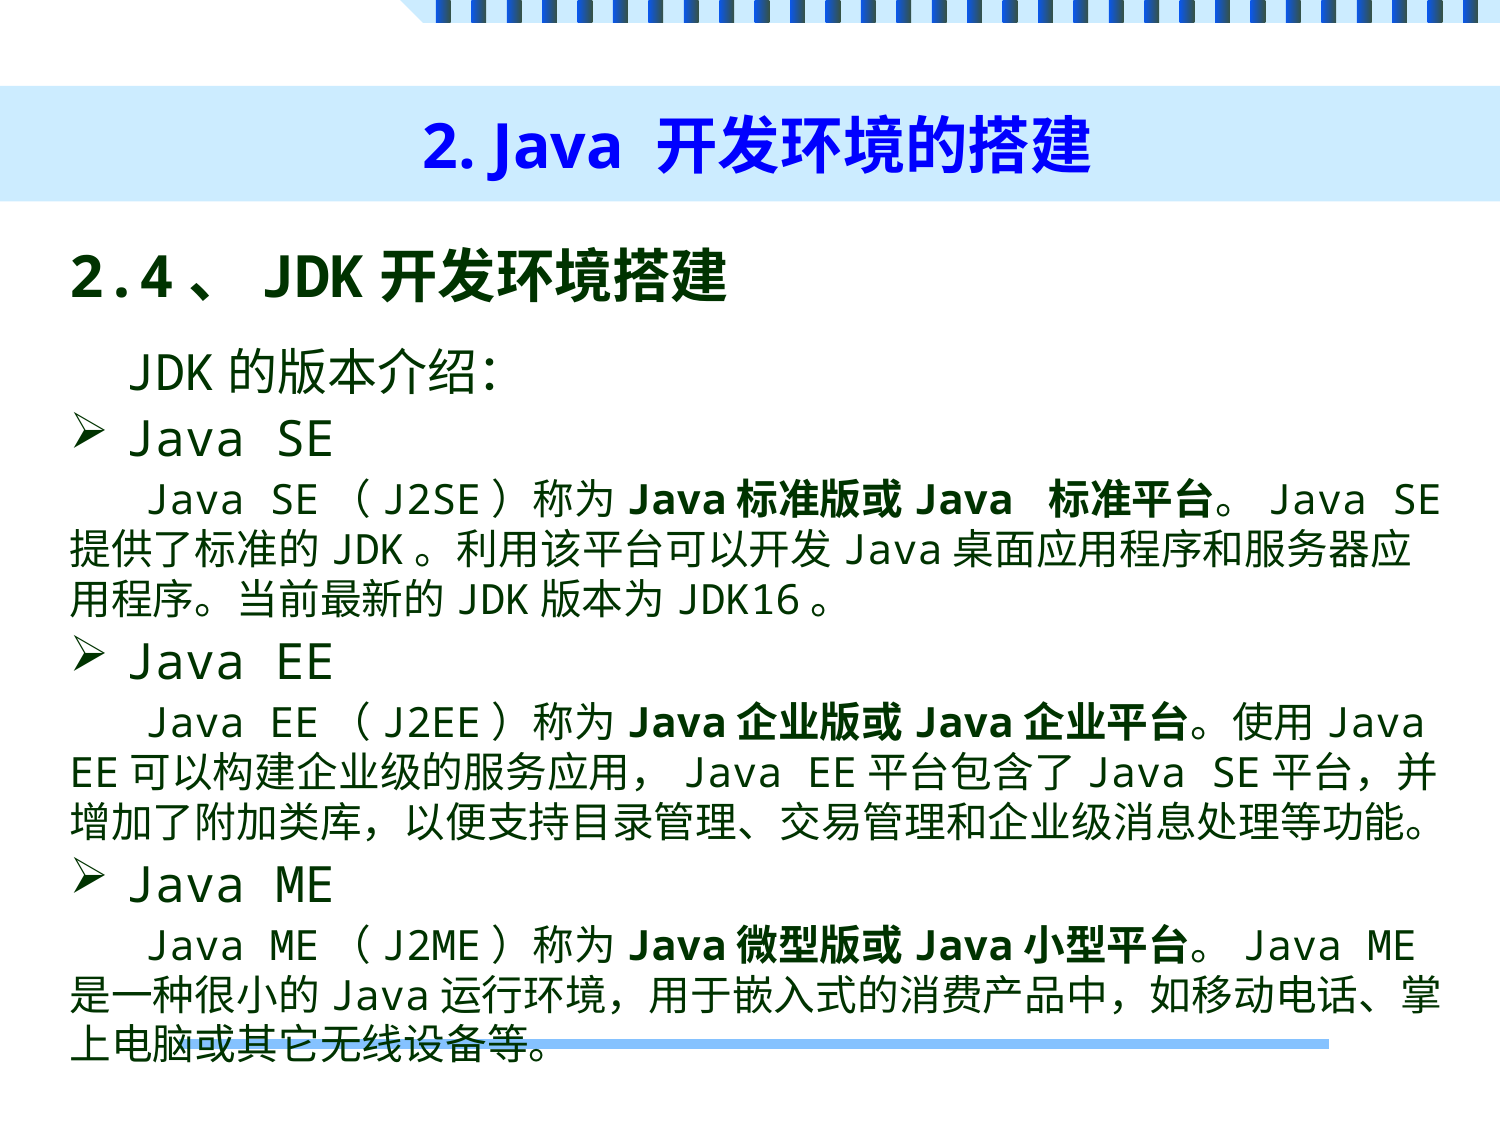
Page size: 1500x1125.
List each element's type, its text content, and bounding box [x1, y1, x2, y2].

list JDK的版本介绍： Java SE Java SE（J2SE）称为Java标准版或Java 标准平台。Java SE 提供了标准的JDK。利用该平台可以开发Java桌面应用程序和服务器应用程序。当前最新的JDK版本为JDK16。 Java EE Java EE（J2EE）称为Java企业版或Java企业平台。使用Java EE可以构建企业级的服务应用，Java EE平台包含了Java SE平台，并增加了附加类库，以便支持目录管理、交易管理和企业级消息处理等功能。 Java ME Java ME（J2ME）称为Java微型版或Java小型平台。Java ME是一种很小的Java运行环境，用于嵌入式的消费产品中，如移动电话、掌上电脑或其它无线设备等。 [54, 333, 1463, 1076]
text_box 2.4、JDK开发环境搭建 [54, 231, 836, 317]
title 2. Java 开发环境的搭建 [0, 85, 1500, 202]
